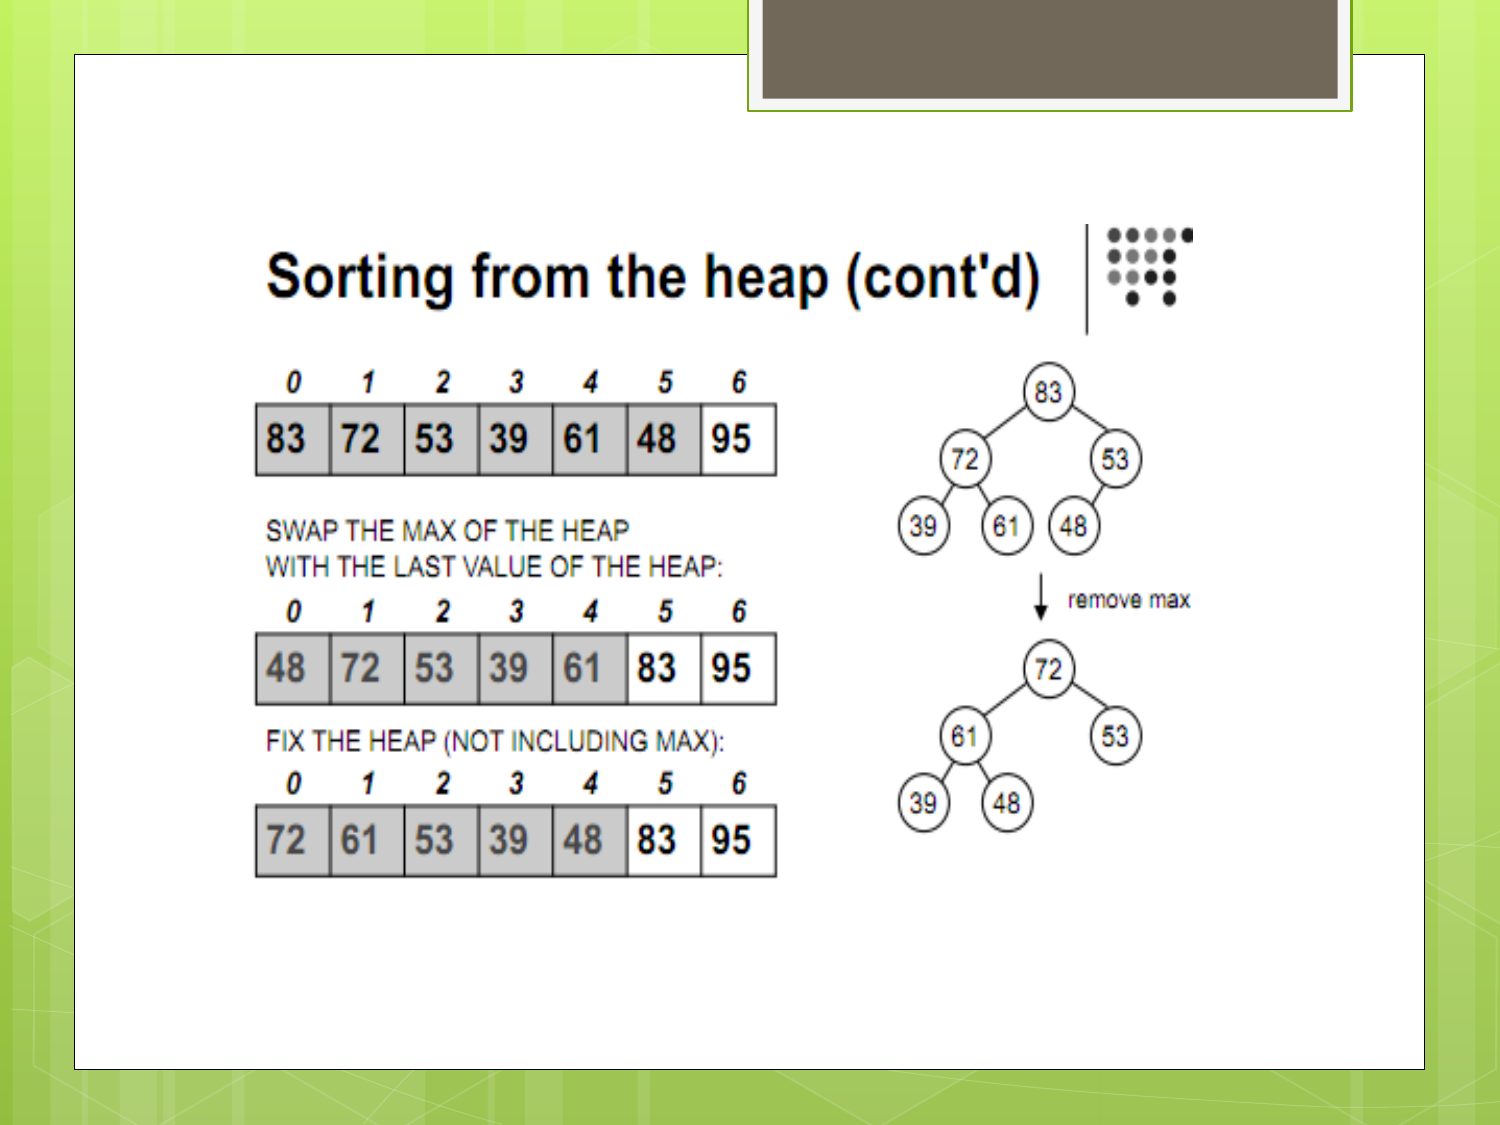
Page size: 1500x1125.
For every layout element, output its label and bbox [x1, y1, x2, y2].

picture [237, 224, 1193, 888]
